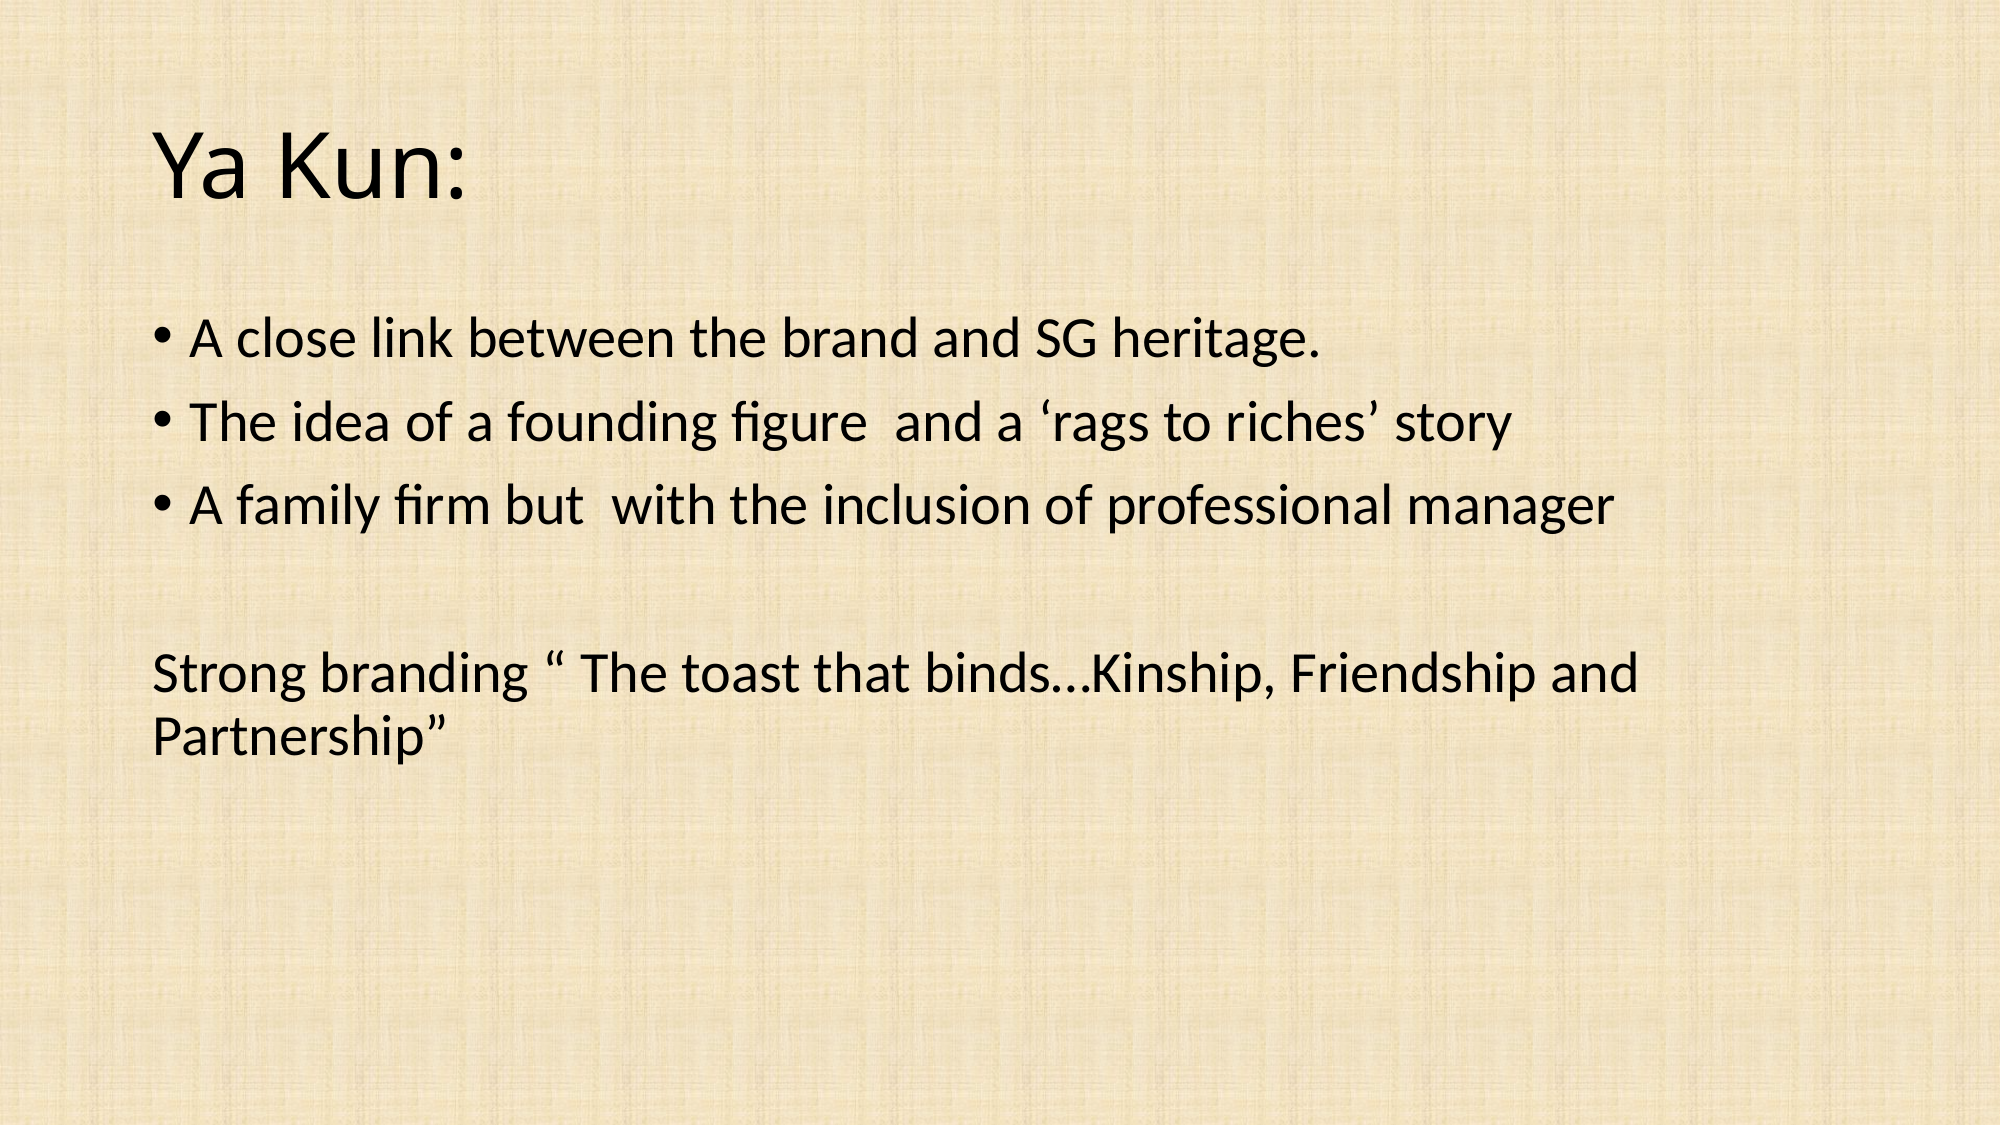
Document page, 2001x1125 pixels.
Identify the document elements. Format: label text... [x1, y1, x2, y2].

list A close link between the brand and SG heritage. The idea of a founding figure and a ‘rags to riches’ story A family firm but with the inclusion of professional manager Strong branding “ The toast that binds…Kinship, Friendship and Partnership” [137, 299, 1863, 1014]
title Ya Kun: [137, 59, 1863, 278]
